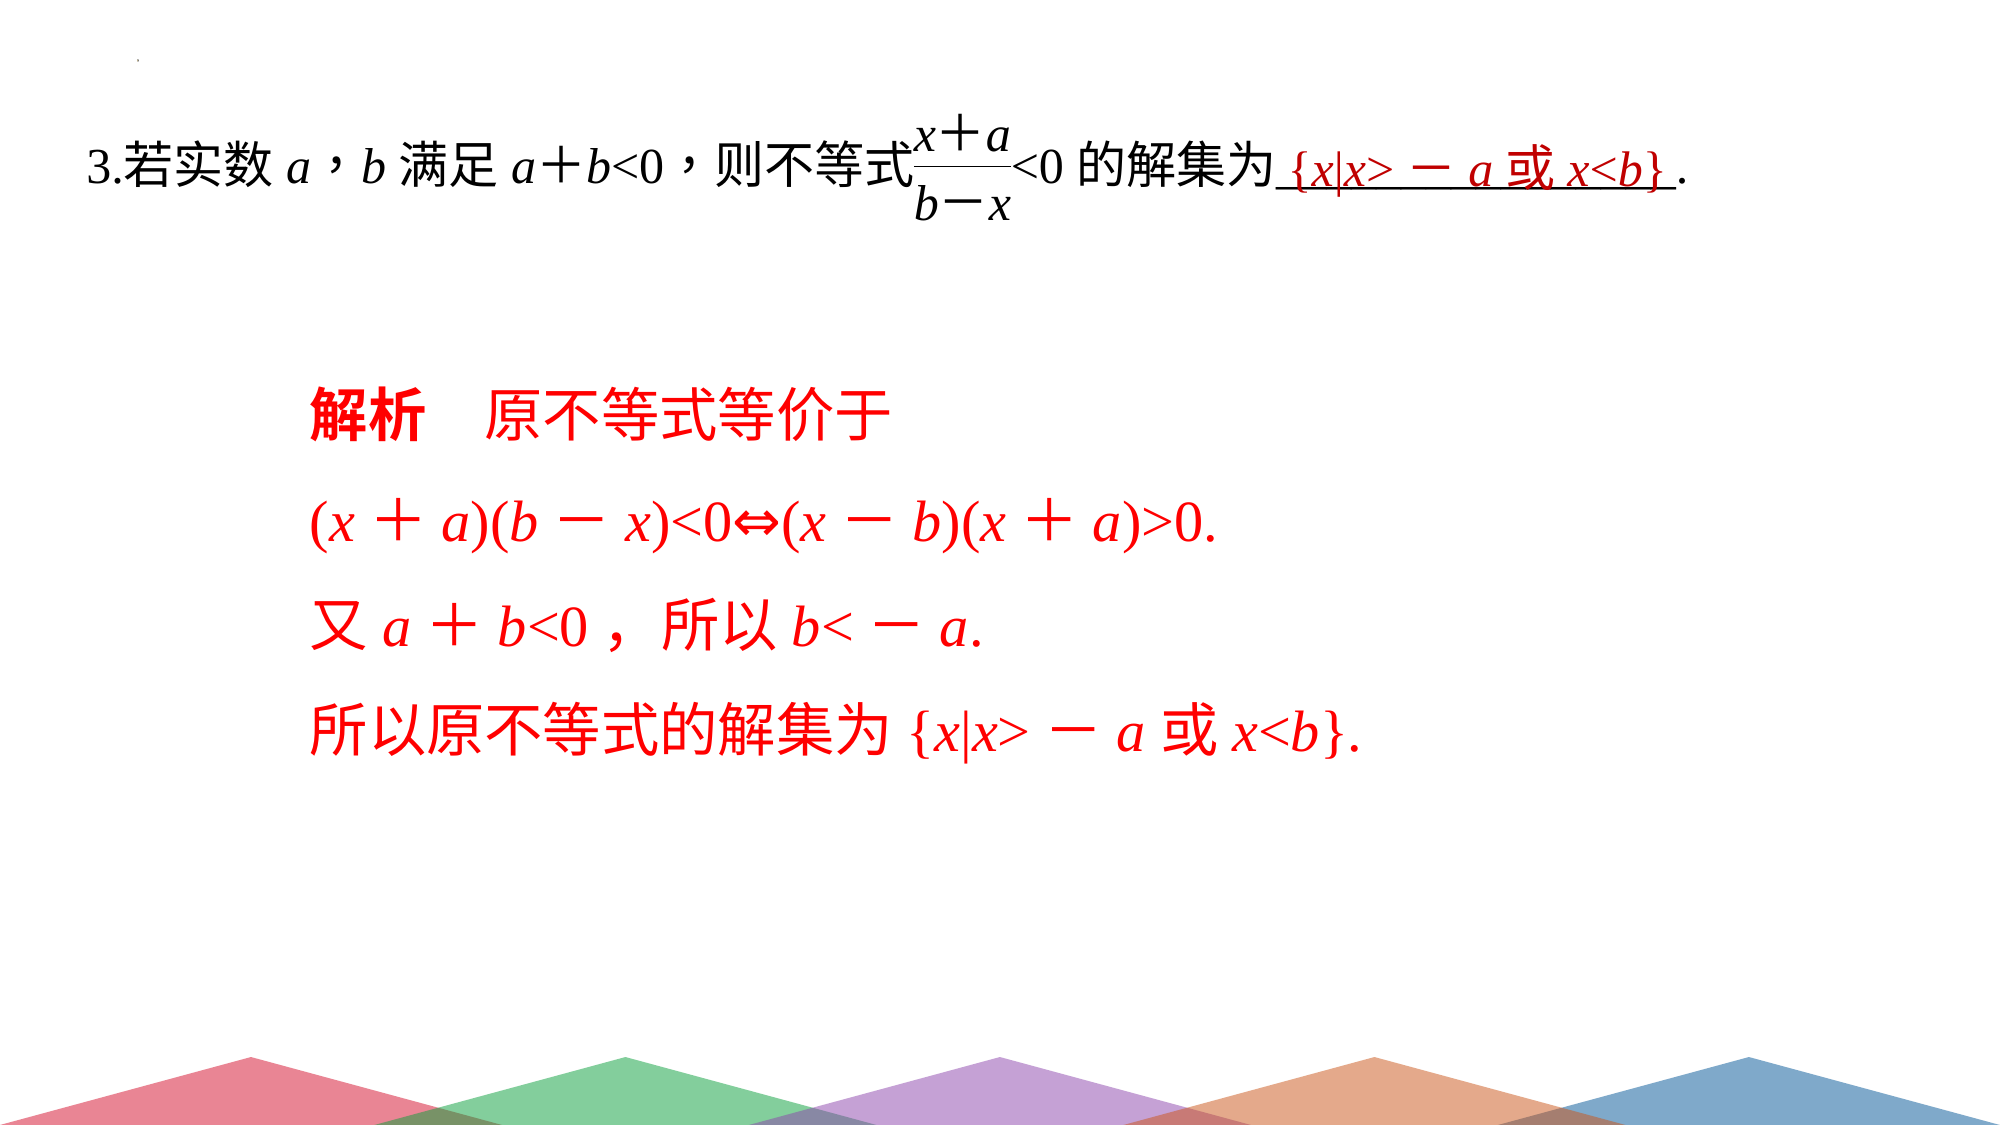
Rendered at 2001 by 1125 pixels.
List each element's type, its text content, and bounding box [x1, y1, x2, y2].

text_box [1563, 1057, 2000, 1125]
text_box 解析 原不等式等价于 (x＋a)(b－x)<0⇔(x－b)(x＋a)>0. 又a＋b<0，所以b<－a. 所以原不等式的解集为{x|x>－a或x<b}. [295, 335, 1458, 771]
text_box [374, 1057, 811, 1125]
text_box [86, 100, 1920, 280]
text_box [748, 1057, 1186, 1125]
text_box [0, 1057, 437, 1125]
text_box [1123, 1057, 1626, 1125]
